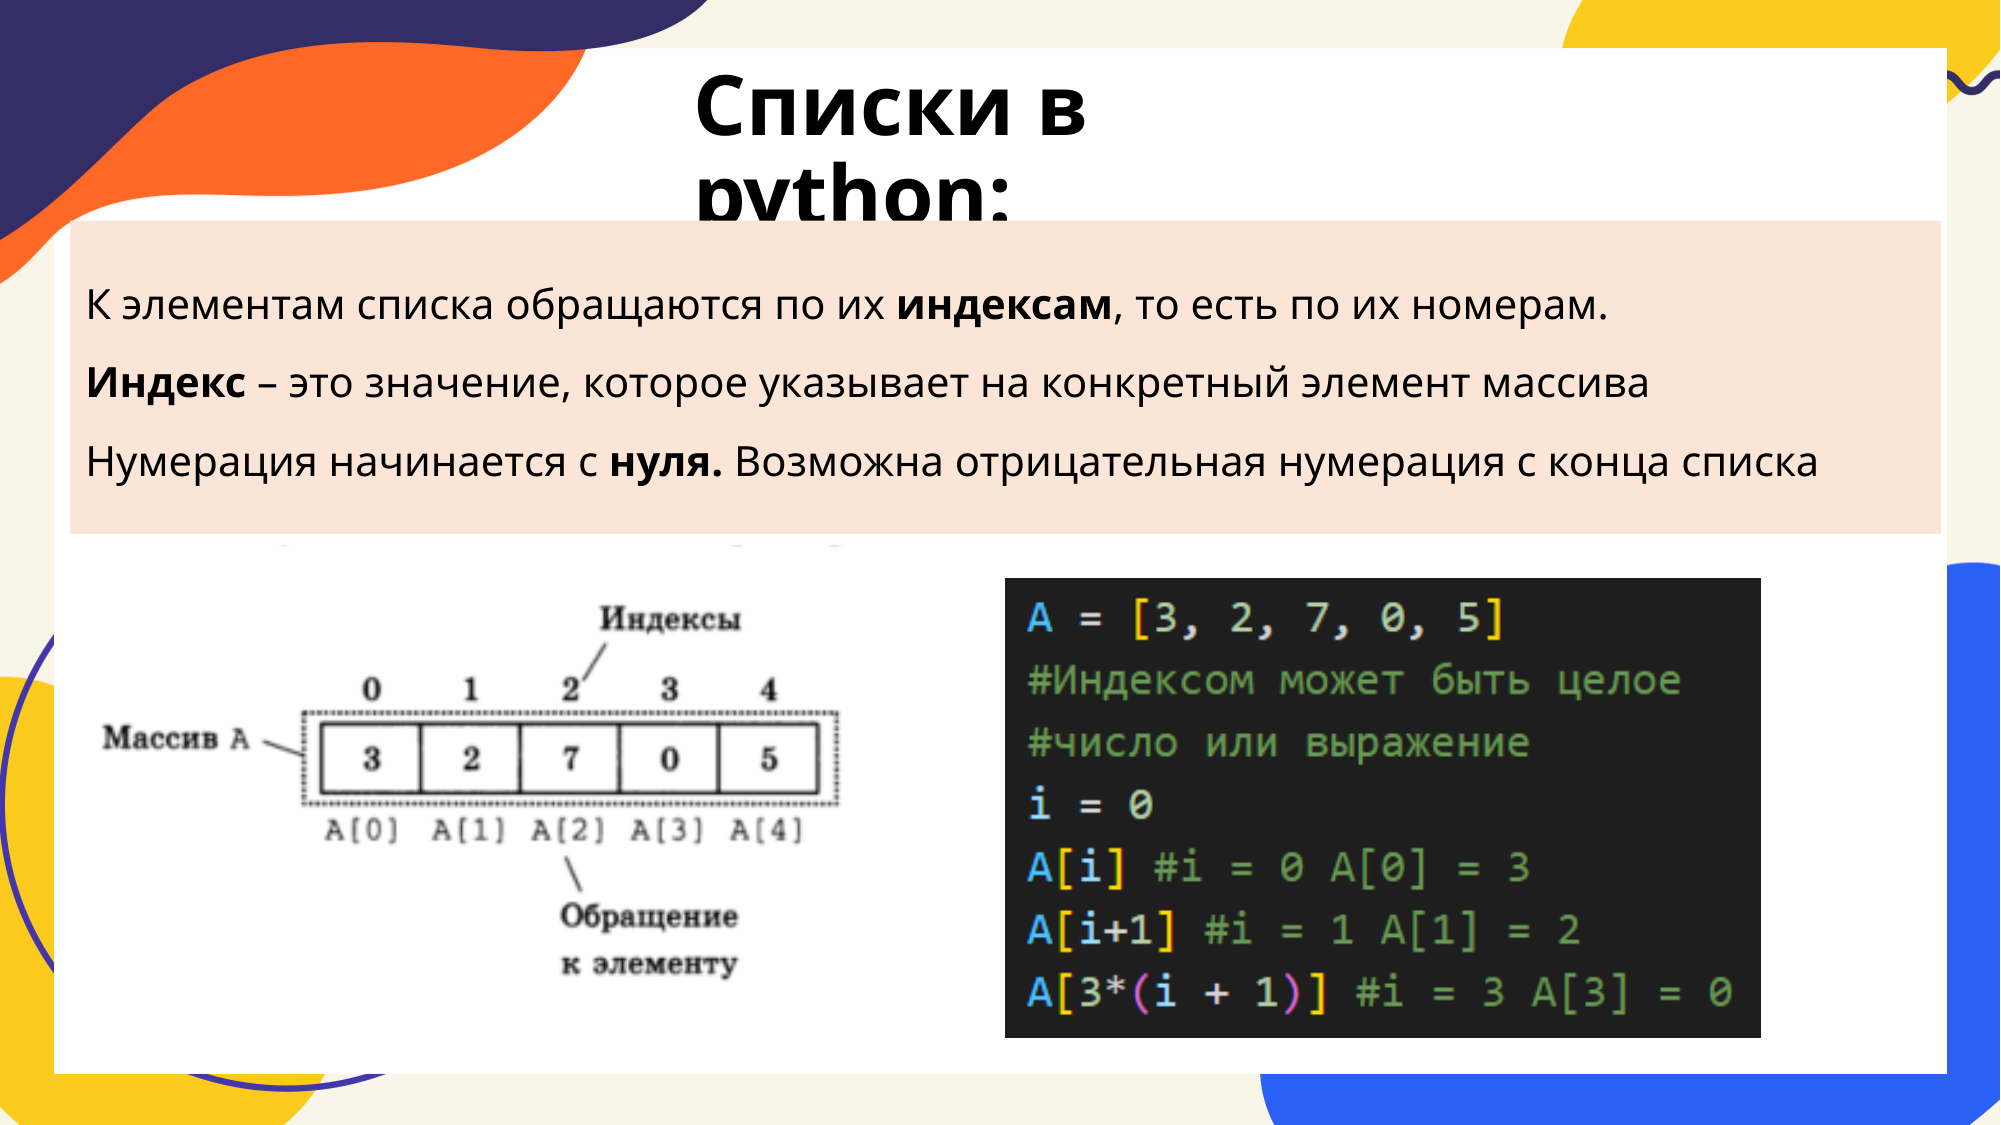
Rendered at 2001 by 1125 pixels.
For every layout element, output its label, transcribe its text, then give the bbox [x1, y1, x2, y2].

list К элементам списка обращаются по их индексам, то есть по их номерам. Индекс – это значение, которое указывает на конкретный элемент массива Нумерация начинается с нуля. Возможна отрицательная нумерация с конца списка [70, 220, 1941, 534]
picture [0, 0, 2000, 1125]
title Списки в python: [678, 44, 1371, 220]
